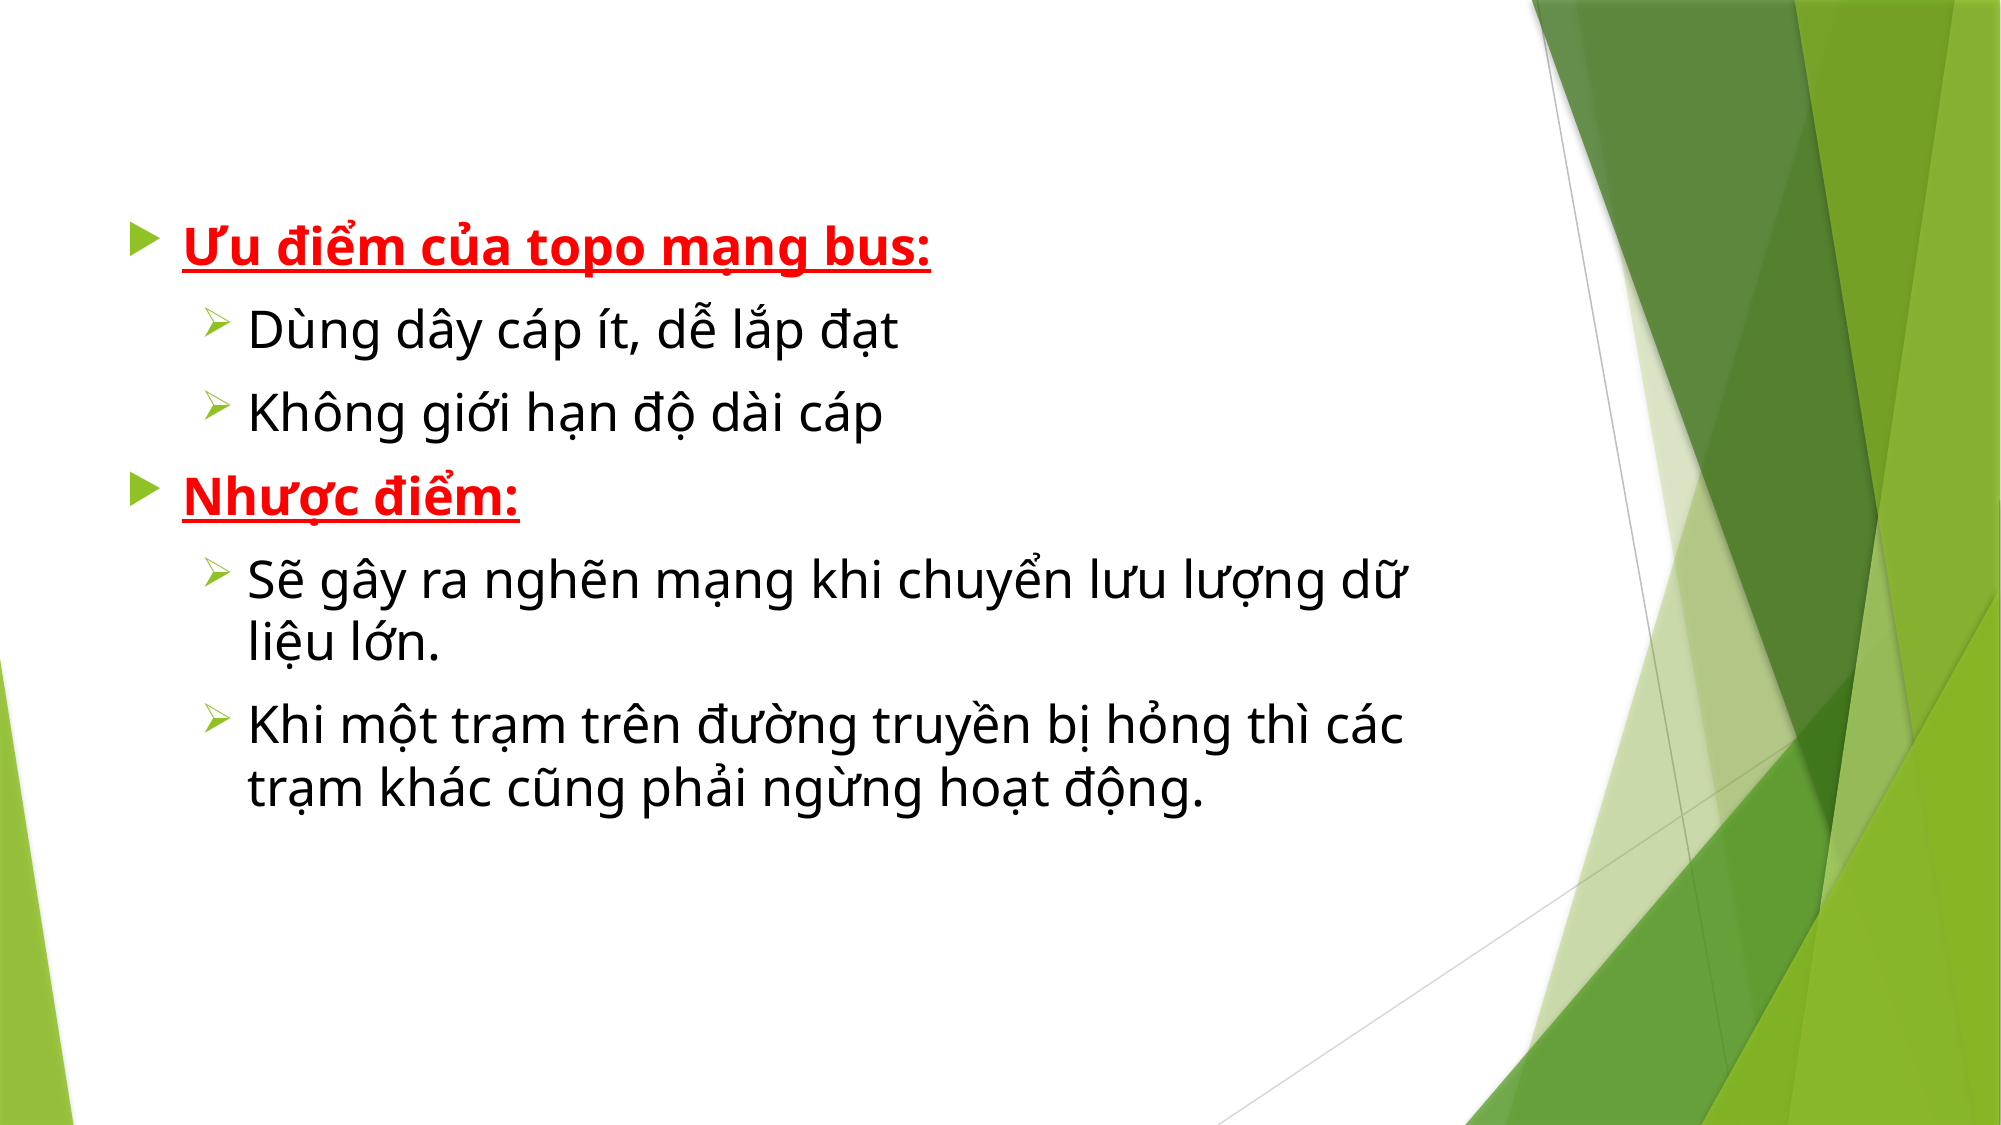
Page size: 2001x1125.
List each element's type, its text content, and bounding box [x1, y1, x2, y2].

list Ưu điểm của topo mạng bus: Dùng dây cáp ít, dễ lắp đạt Không giới hạn độ dài cáp Nhược điểm: Sẽ gây ra nghẽn mạng khi chuyển lưu lượng dữ liệu lớn. Khi một trạm trên đường truyền bị hỏng thì các trạm khác cũng phải ngừng hoạt động. [111, 205, 1522, 991]
